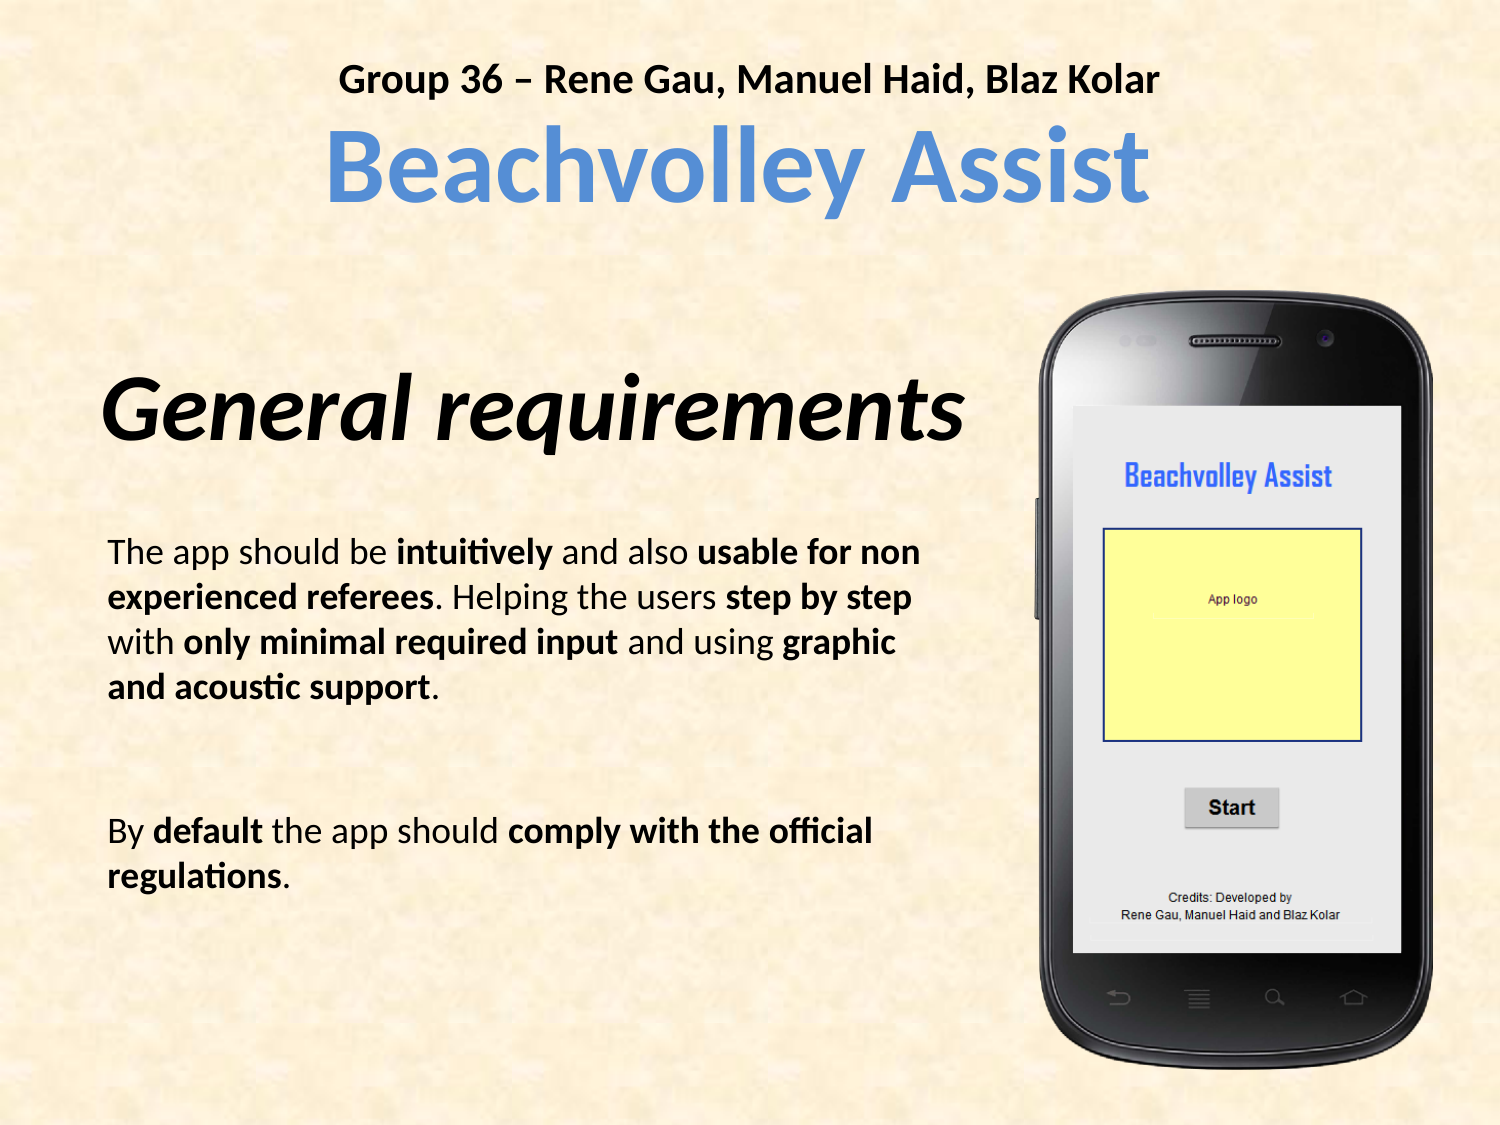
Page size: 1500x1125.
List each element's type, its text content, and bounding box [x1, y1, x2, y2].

picture [0, 0, 1500, 1125]
subtitle Group 36 – Rene Gau, Manuel Haid, Blaz Kolar [225, 42, 1275, 110]
text_box General requirements [85, 337, 982, 467]
title Beachvolley Assist [100, 85, 1376, 232]
text_box The app should be intuitively and also usable for non experienced referees. Helping the users step by step with only minimal required input and using graphic and acoustic support. [92, 519, 944, 715]
text_box By default the app should comply with the official regulations. [92, 798, 944, 904]
